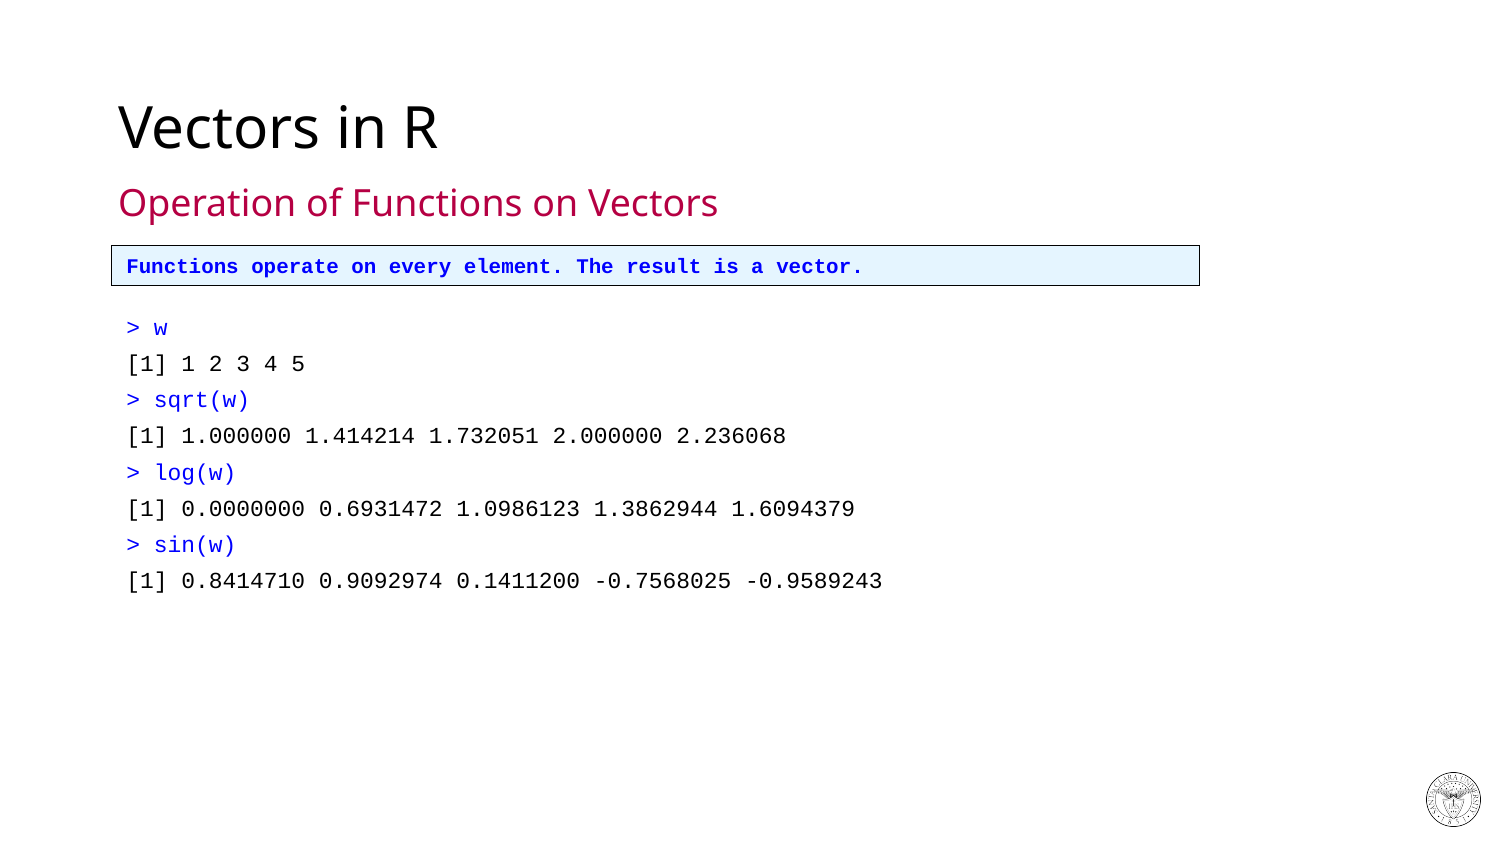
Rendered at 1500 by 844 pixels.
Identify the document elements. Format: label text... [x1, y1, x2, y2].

text_box Functions operate on every element. The result is a vector. [111, 245, 1200, 286]
picture [1426, 772, 1481, 827]
title Vectors in R [103, 44, 1397, 169]
list Operation of Functions on Vectors [103, 176, 764, 243]
list > w [1] 1 2 3 4 5 > sqrt(w) [1] 1.000000 1.414214 1.732051 2.000000 2.236068 > log(w) [1] 0.0000000 0.6931472 1.0986123 1.3862944 1.6094379 > sin(w) [1] 0.8414710 0.9092974 0.1411200 -0.7568025 -0.9589243 [111, 311, 1406, 616]
